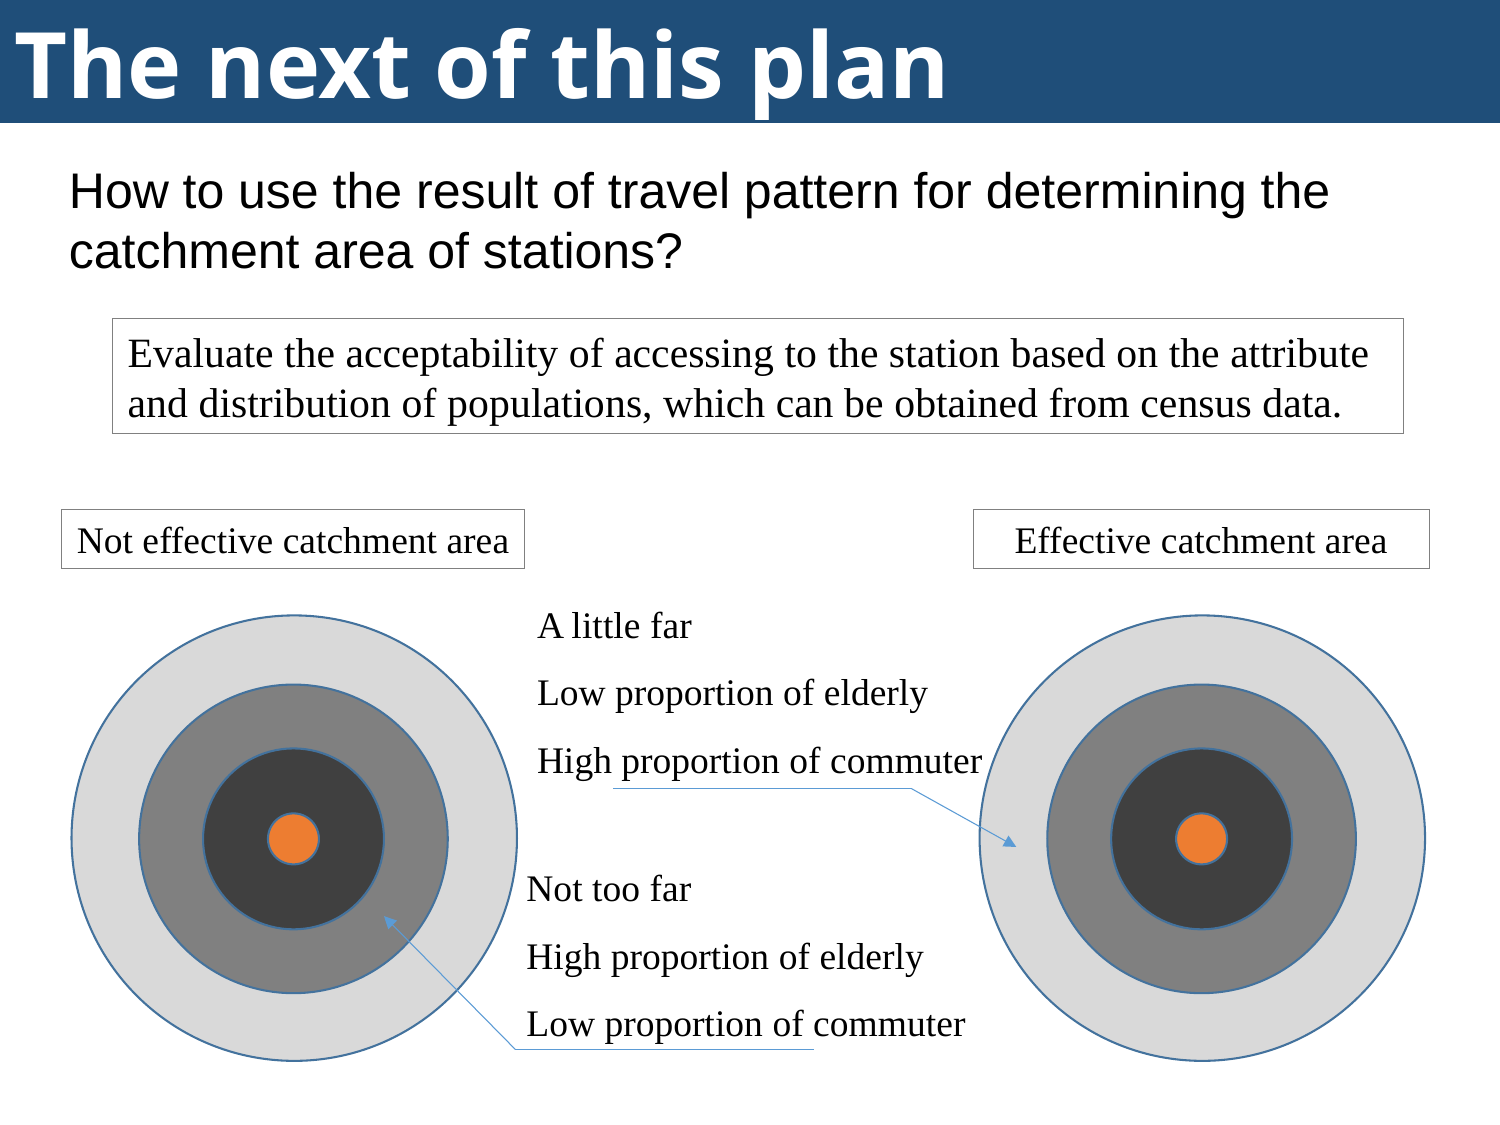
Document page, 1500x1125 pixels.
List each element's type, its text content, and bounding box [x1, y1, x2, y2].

text_box The next of this plan [0, 0, 1500, 124]
text_box [138, 683, 449, 995]
text_box [201, 747, 386, 931]
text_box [112, 318, 1404, 434]
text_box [613, 614, 1427, 1062]
text_box A little far Low proportion of elderly High proportion of commuter [522, 571, 1029, 789]
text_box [973, 509, 1430, 569]
text_box [70, 614, 519, 1062]
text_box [61, 509, 525, 569]
text_box Not too far High proportion of elderly Low proportion of commuter [511, 834, 1018, 1052]
text_box [266, 812, 320, 866]
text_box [383, 916, 516, 1050]
text_box How to use the result of travel pattern for determining the catchment area of stations? [54, 151, 1366, 286]
